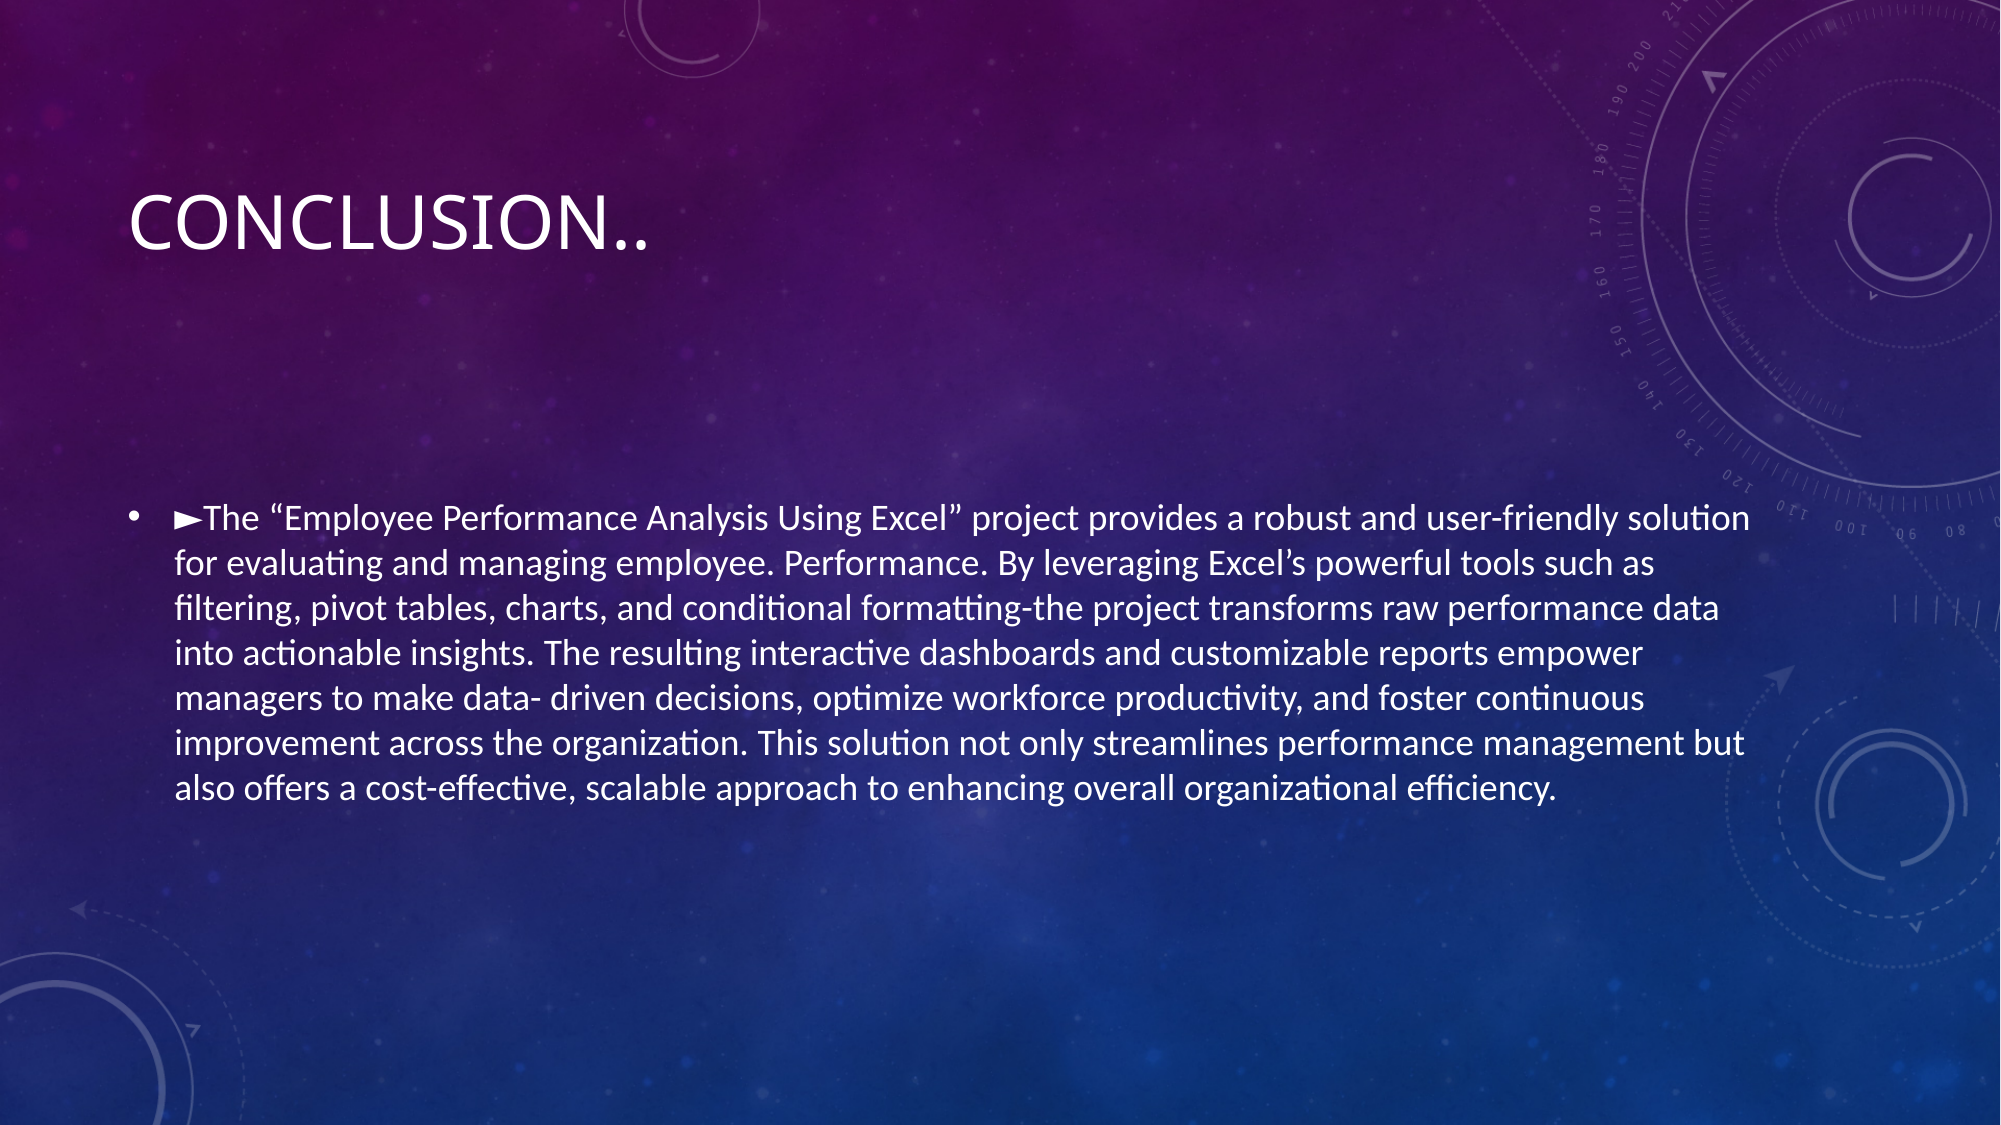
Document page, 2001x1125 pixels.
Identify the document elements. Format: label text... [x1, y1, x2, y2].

title Conclusion.. [112, 99, 1775, 339]
list ►The “Employee Performance Analysis Using Excel” project provides a robust and user-friendly solution for evaluating and managing employee. Performance. By leveraging Excel’s powerful tools such as filtering, pivot tables, charts, and conditional formatting-the project transforms raw performance data into actionable insights. The resulting interactive dashboards and customizable reports empower managers to make data- driven decisions, optimize workforce productivity, and foster continuous improvement across the organization. This solution not only streamlines performance management but also offers a cost-effective, scalable approach to enhancing overall organizational efficiency. [112, 351, 1775, 950]
picture [0, 0, 2001, 1125]
